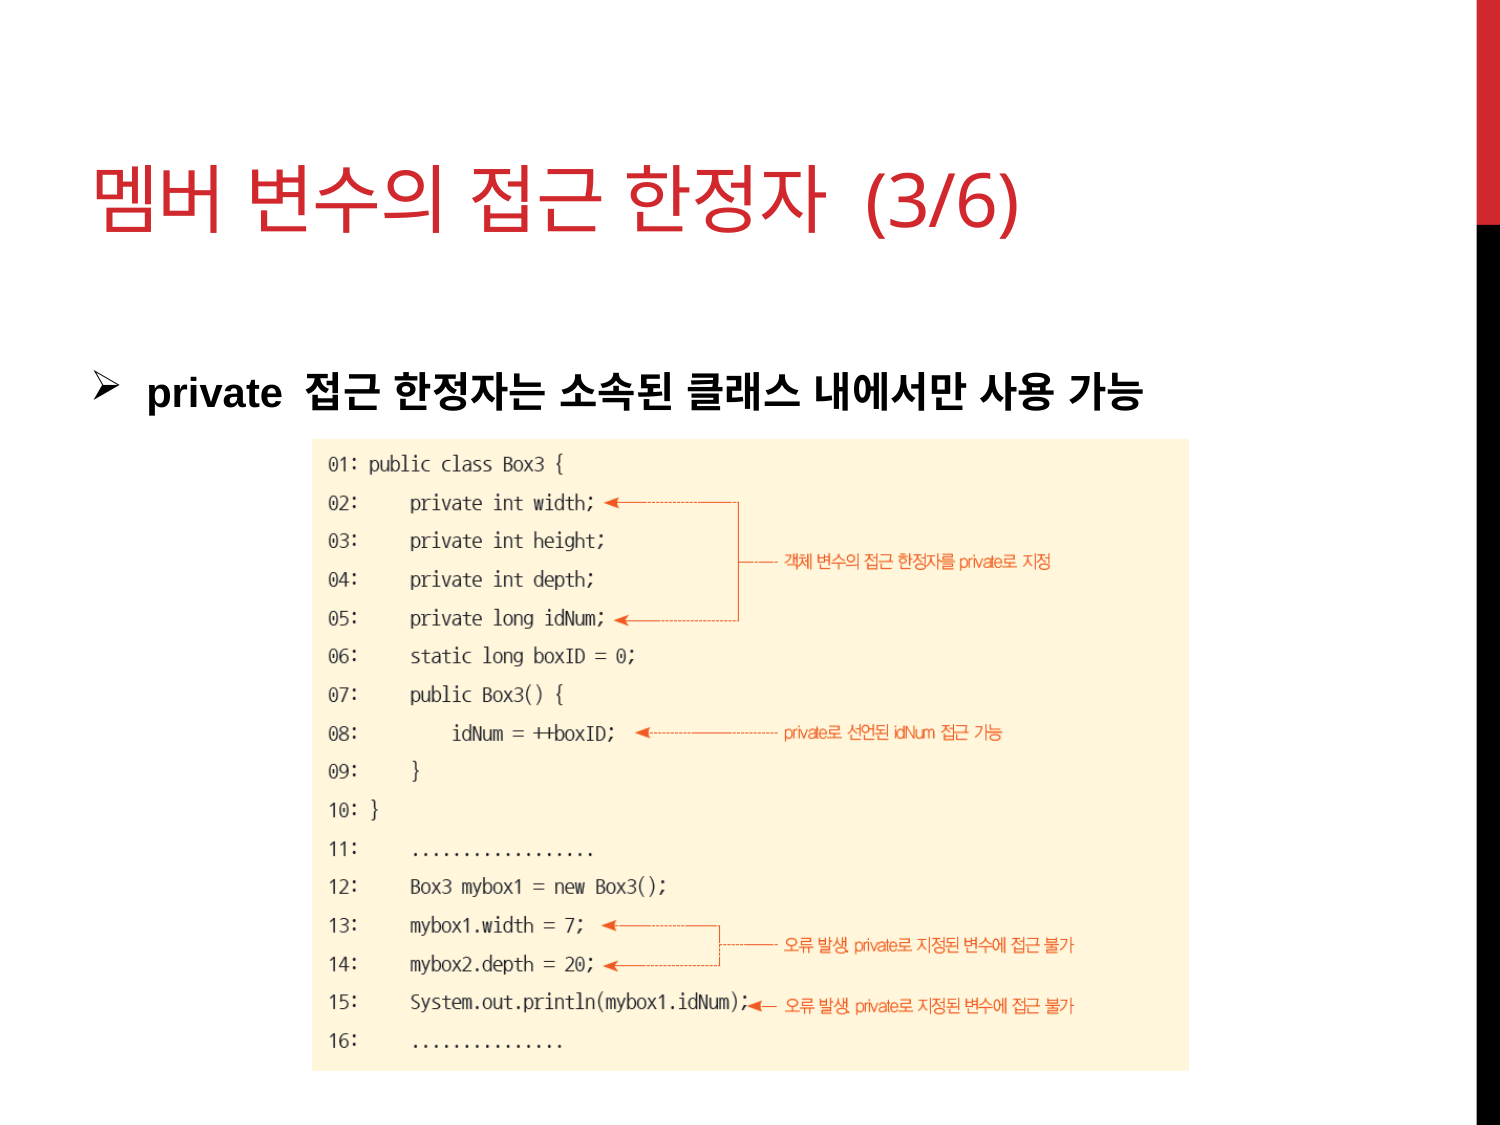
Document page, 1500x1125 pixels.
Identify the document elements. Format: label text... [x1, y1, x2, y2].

title 멤버 변수의 접근 한정자 (3/6) [75, 25, 1471, 250]
picture [312, 438, 1189, 1071]
list private 접근 한정자는 소속된 클래스 내에서만 사용 가능 [75, 287, 1325, 1005]
